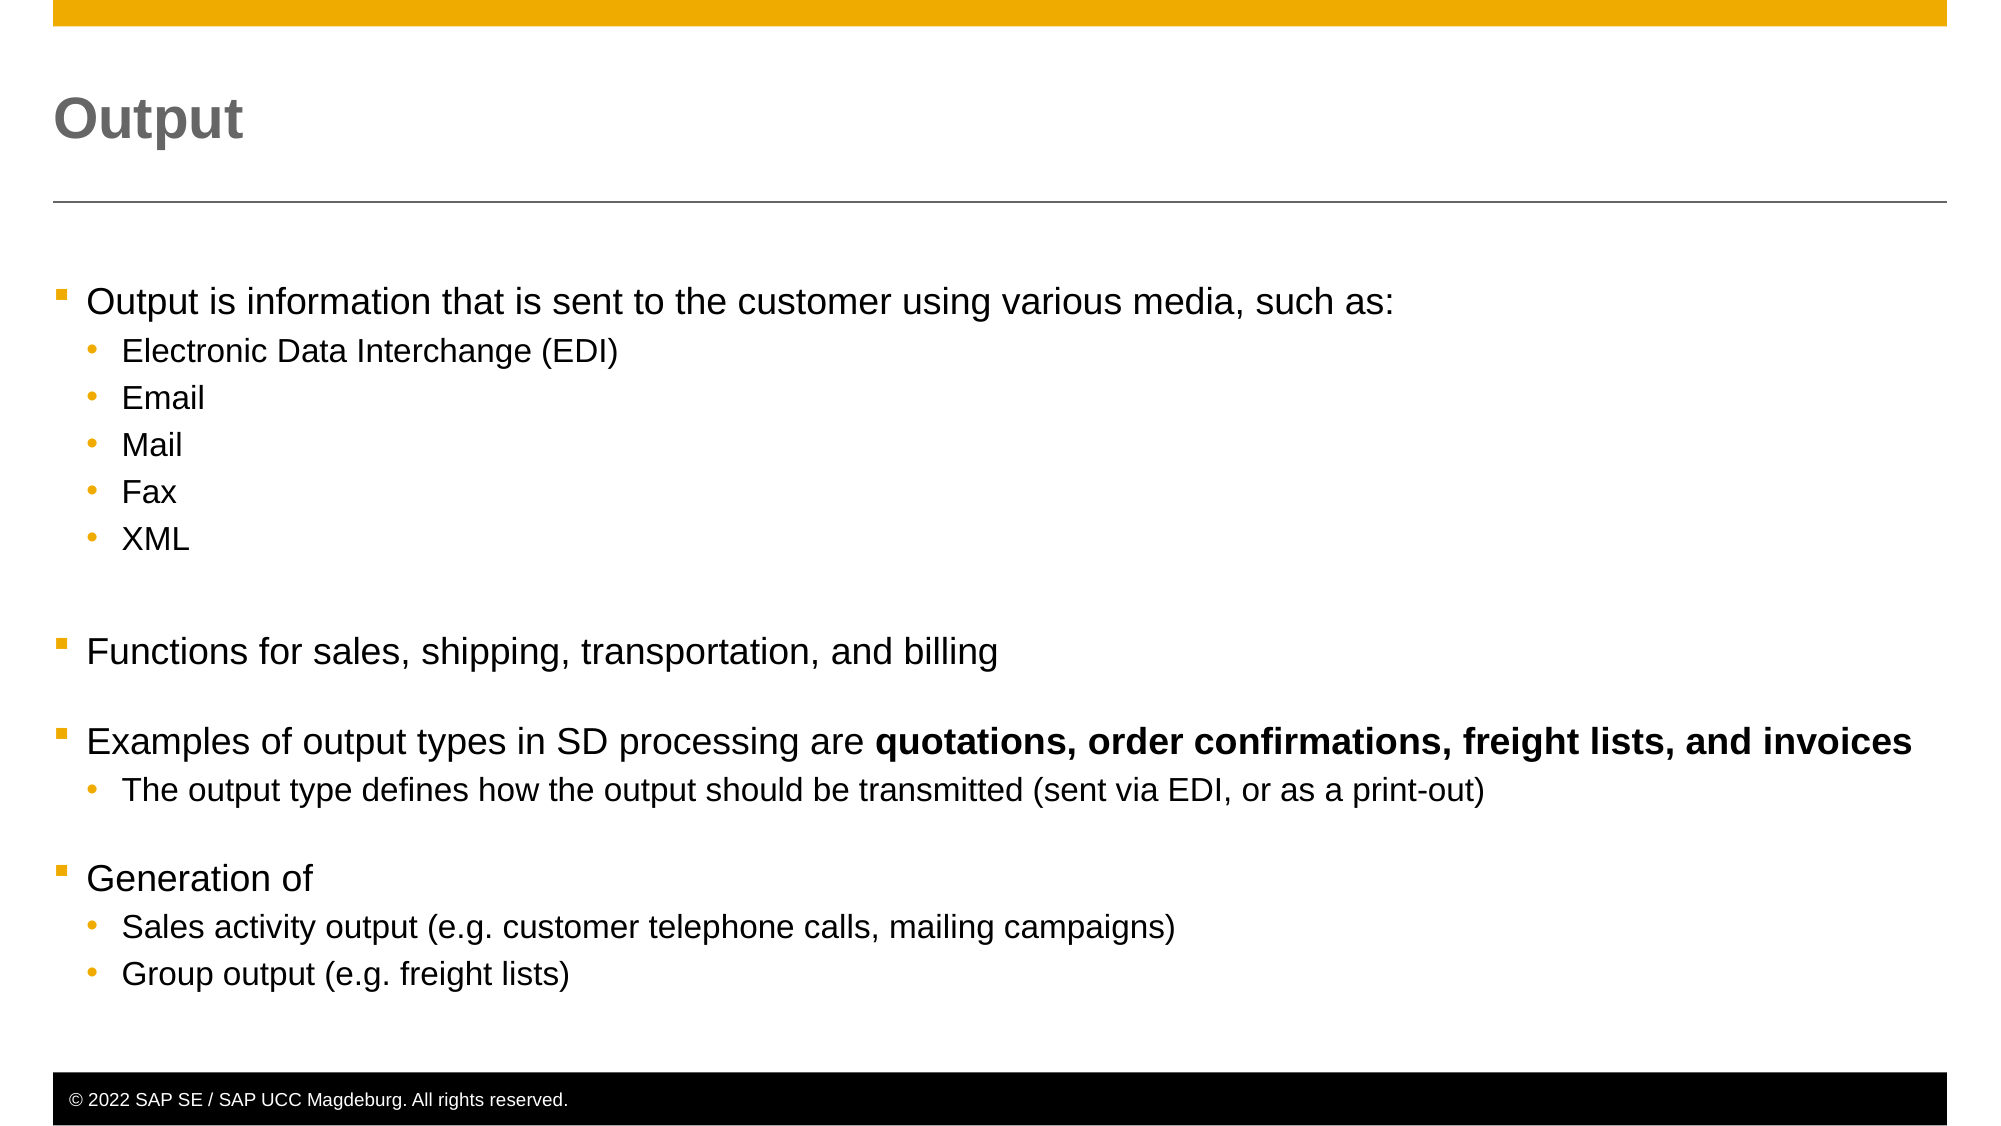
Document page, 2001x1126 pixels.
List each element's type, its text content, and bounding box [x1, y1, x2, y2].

list Output is information that is sent to the customer using various media, such as: Electronic Data Interchange (EDI) Email Mail Fax XML Functions for sales, shipping, transportation, and billing Examples of output types in SD processing are quotations, order confirmations, freight lists, and invoices The output type defines how the output should be transmitted (sent via EDI, or as a print-out) Generation of Sales activity output (e.g. customer telephone calls, mailing campaigns) Group output (e.g. freight lists) [53, 277, 1947, 998]
title Output [53, 53, 1947, 178]
